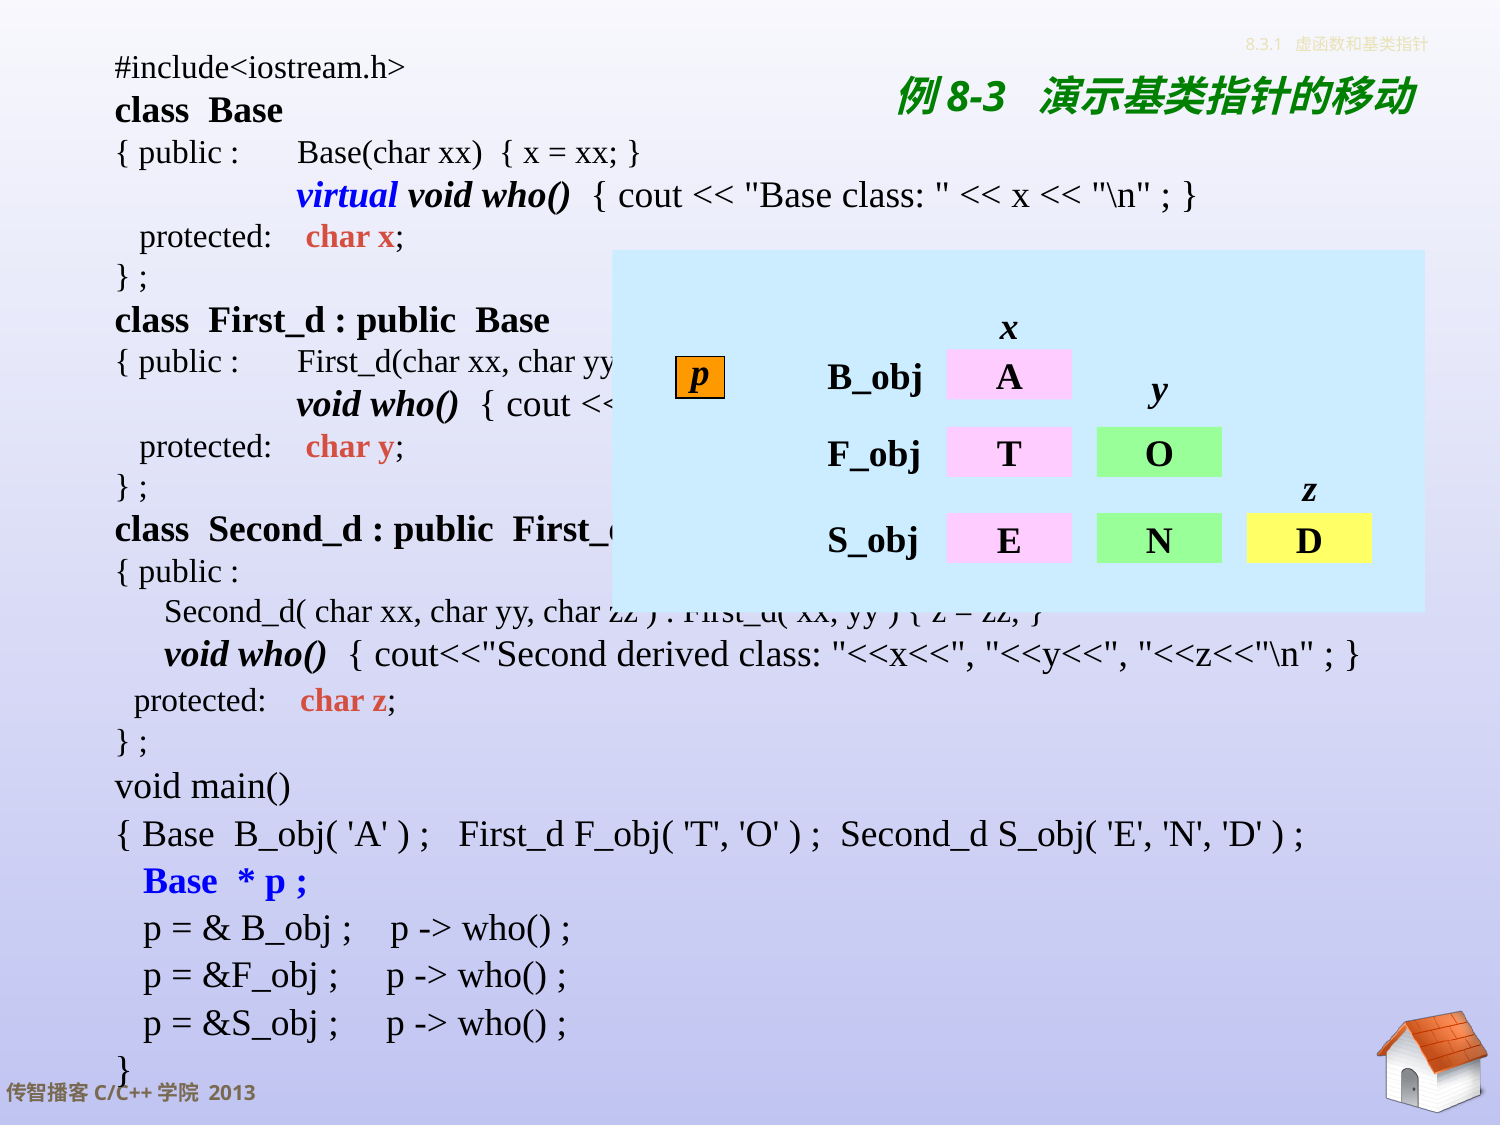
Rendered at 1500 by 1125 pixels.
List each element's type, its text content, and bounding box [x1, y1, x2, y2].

title 8.3.1 虚函数和基类指针 [1175, 24, 1500, 63]
picture [1375, 999, 1488, 1124]
text_box #include<iostream.h> class Base { public : Base(char xx) { x = xx; } virtual void who() { cout << "Base class: " << x << "\n" ; } protected: char x; } ; class First_d : public Base { public : First_d(char xx, char yy):Base(xx) { y = yy; } void who() { cout << "First derived class: "<< x << ", " << y << "\n" ; } protected: char y; } ; class Second_d : public First_d { public : Second_d( char xx, char yy, char zz ) : First_d( xx, yy ) { z = zz; } void who() { cout<<"Second derived class: "<<x<<", "<<y<<", "<<z<<"\n" ; } protected: char z; } ; void main() { Base B_obj( 'A' ) ; First_d F_obj( 'T', 'O' ) ; Second_d S_obj( 'E', 'N', 'D' ) ; Base * p ; p = & B_obj ; p -> who() ; p = &F_obj ; p -> who() ; p = &S_obj ; p -> who() ; } [99, 37, 1438, 1098]
text_box 例8-3 演示基类指针的移动 [862, 62, 1438, 128]
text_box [612, 249, 1425, 613]
